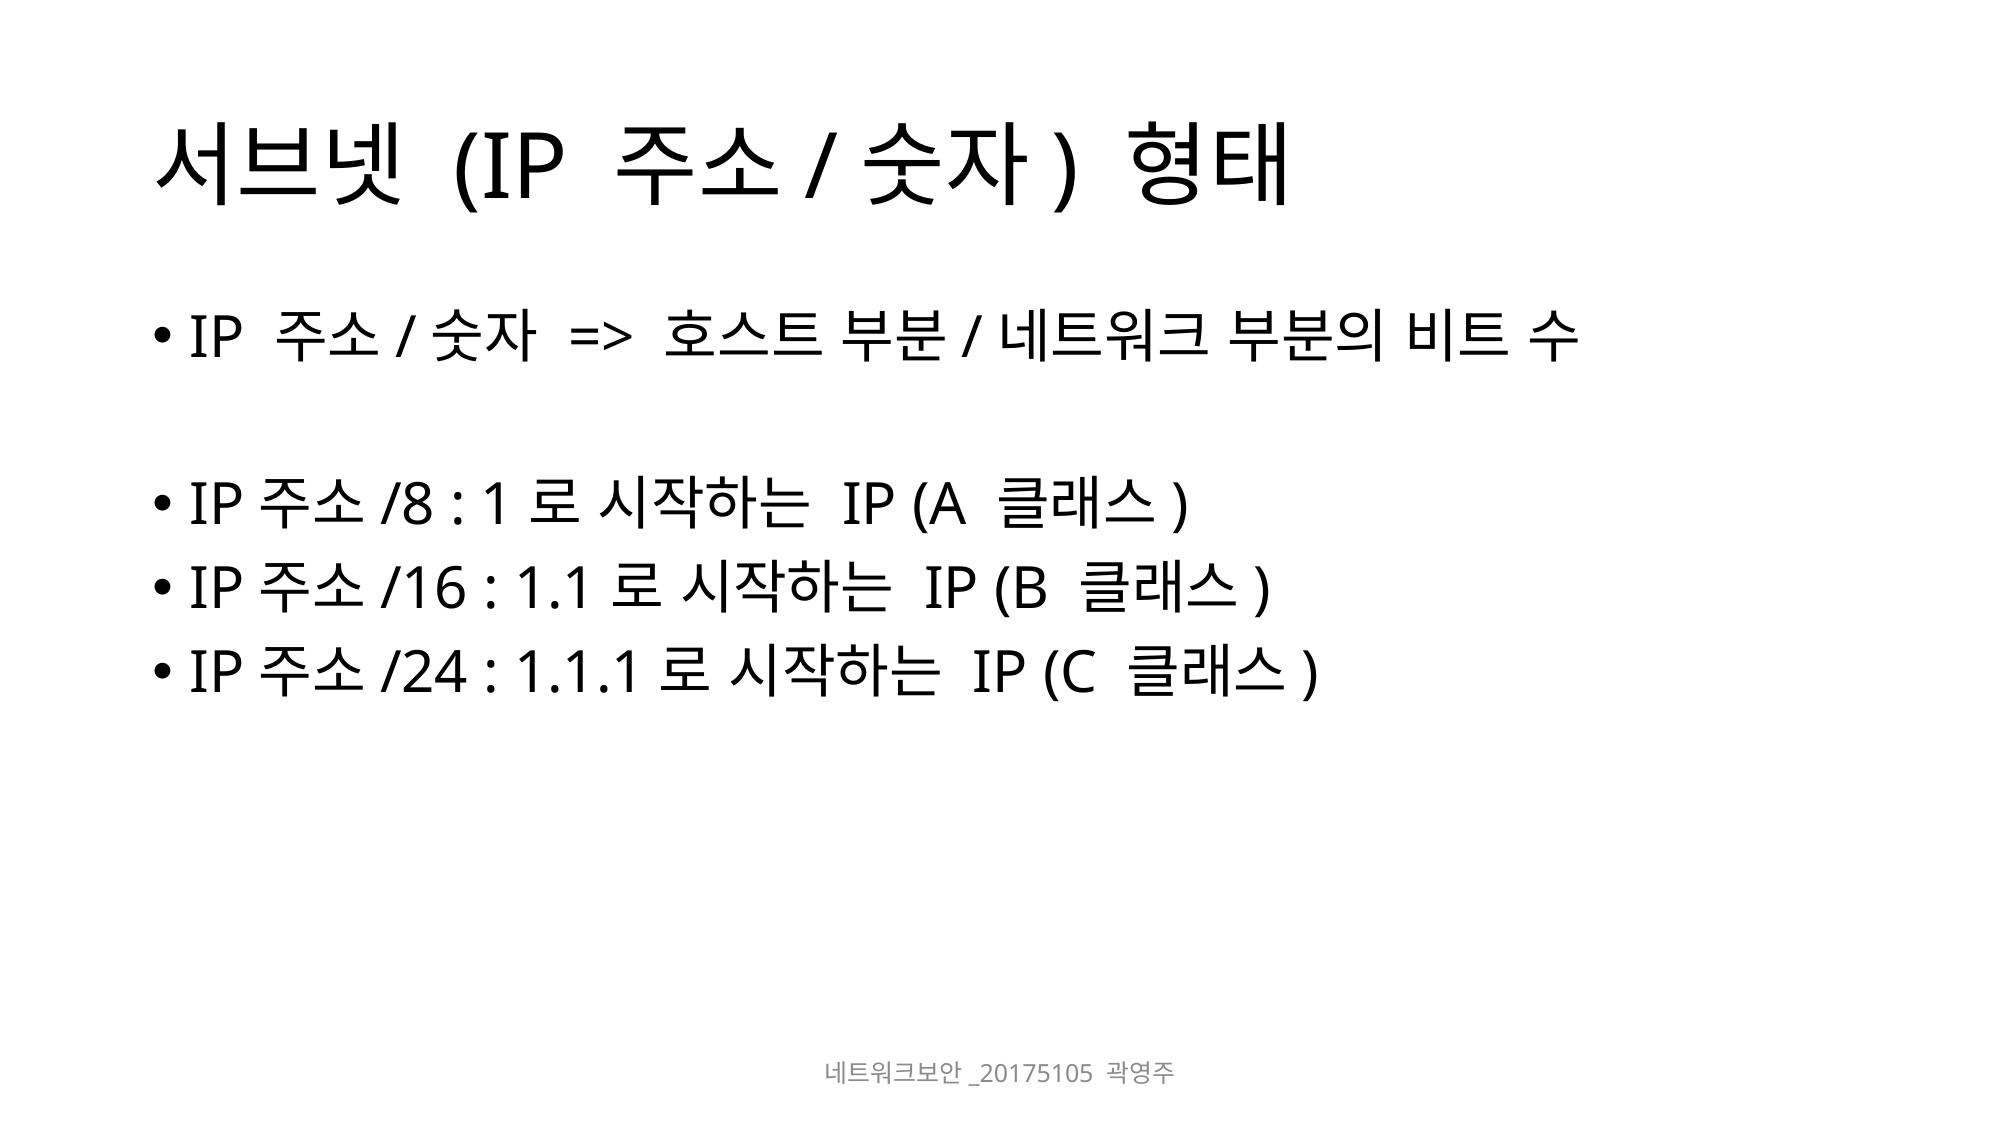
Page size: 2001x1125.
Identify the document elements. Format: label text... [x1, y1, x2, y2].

list IP 주소/숫자 => 호스트 부분/네트워크 부분의 비트 수 IP주소/8 : 1로 시작하는 IP (A 클래스) IP주소/16 : 1.1로 시작하는 IP (B 클래스) IP주소/24 : 1.1.1로 시작하는 IP (C 클래스) [137, 299, 1863, 1014]
footer 네트워크보안_20175105 곽영주 [662, 1042, 1338, 1103]
title 서브넷 (IP 주소/숫자) 형태 [137, 59, 1863, 278]
